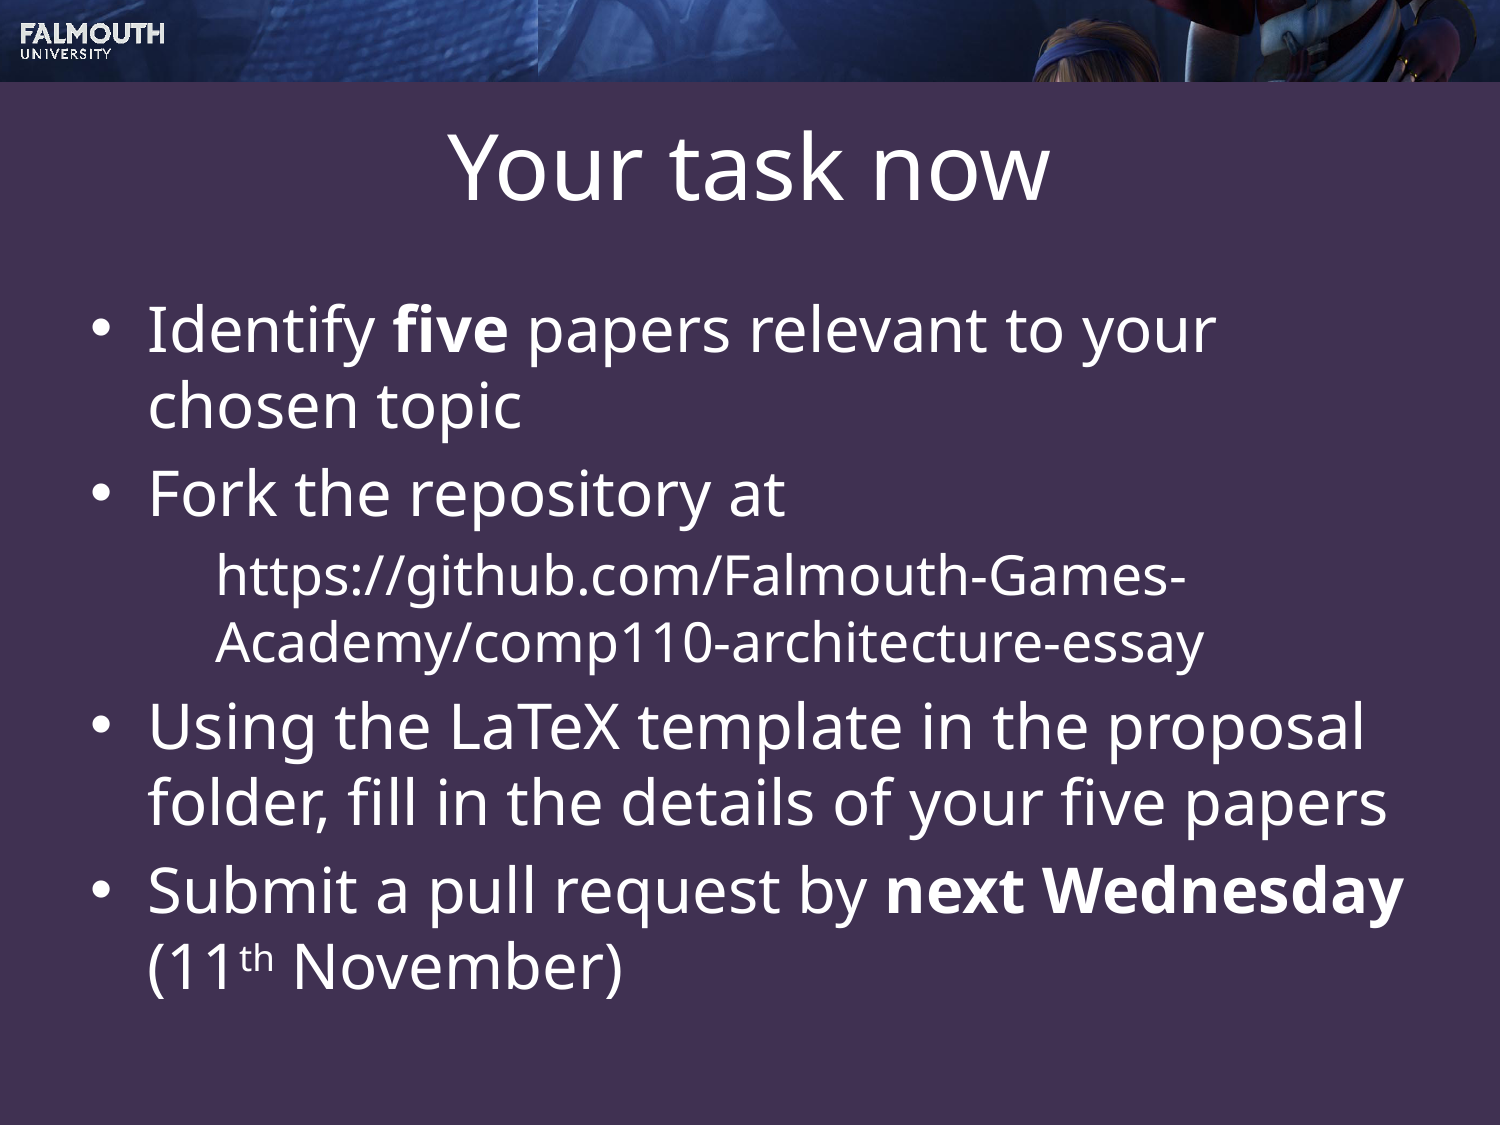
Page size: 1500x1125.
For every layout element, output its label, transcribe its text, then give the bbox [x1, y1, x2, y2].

title Your task now [75, 70, 1425, 258]
list Identify five papers relevant to your chosen topic Fork the repository at https://github.com/Falmouth-Games-Academy/comp110-architecture-essay Using the LaTeX template in the proposal folder, fill in the details of your five papers Submit a pull request by next Wednesday (11th November) [75, 281, 1425, 1024]
picture [0, 0, 1500, 82]
